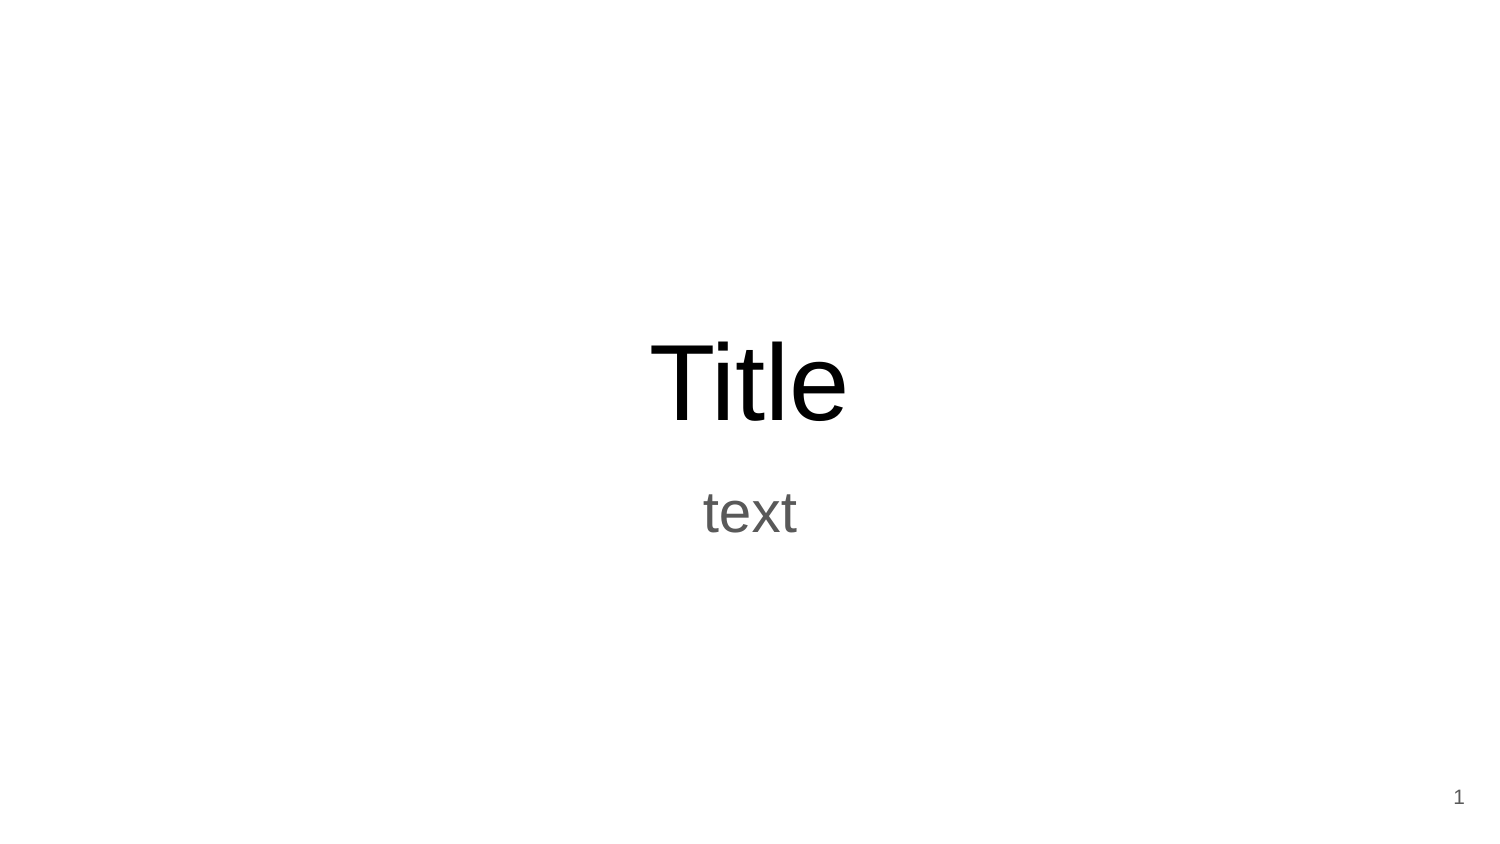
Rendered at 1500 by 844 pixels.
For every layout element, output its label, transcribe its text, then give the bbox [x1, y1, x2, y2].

subtitle text [51, 464, 1449, 595]
slide_number ‹#› [1389, 764, 1480, 830]
title Title [51, 122, 1449, 459]
